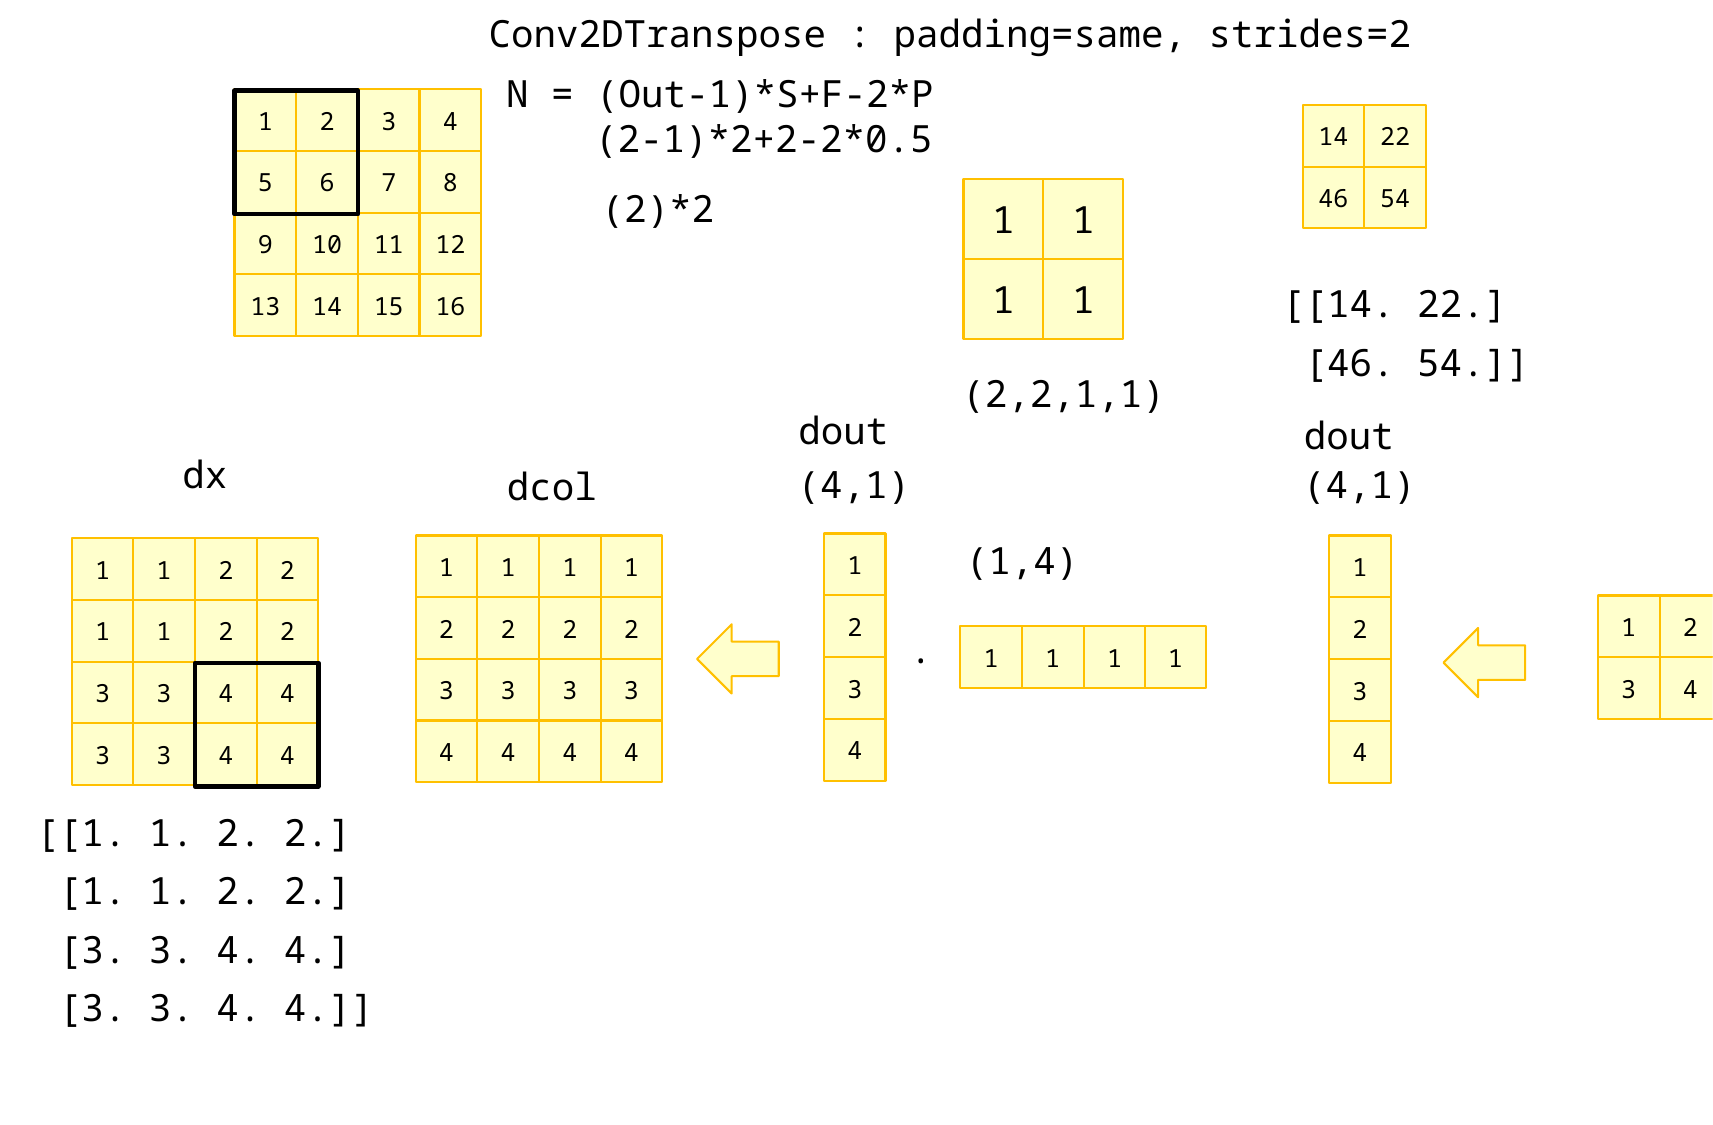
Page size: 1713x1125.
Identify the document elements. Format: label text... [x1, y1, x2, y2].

text_box 1 [69, 536, 131, 598]
text_box 1 [131, 536, 193, 598]
text_box 1 [1041, 257, 1125, 341]
text_box 1 [1020, 624, 1082, 690]
text_box 46 [1300, 165, 1362, 230]
text_box 11 [356, 211, 417, 272]
text_box 2 [254, 598, 320, 659]
text_box 9 [232, 216, 294, 272]
text_box (1,4) [951, 516, 1094, 590]
text_box [[1. 1. 2. 2.] [1. 1. 2. 2.] [3. 3. 4. 4.] [3. 3. 4. 4.]] [21, 787, 389, 1037]
text_box [694, 622, 781, 696]
text_box 2 [537, 595, 599, 657]
text_box 22 [1362, 103, 1428, 165]
text_box 2 [475, 595, 537, 657]
text_box (4,1) [1288, 440, 1431, 514]
text_box (4,1) [782, 440, 925, 514]
text_box 3 [537, 657, 599, 718]
text_box (2)*2 [586, 164, 729, 238]
text_box [193, 661, 320, 787]
text_box 1 [961, 257, 1041, 341]
text_box (2,2,1,1) [947, 349, 1180, 423]
text_box 13 [232, 272, 294, 338]
text_box 3 [69, 721, 131, 787]
text_box 1 [69, 598, 131, 659]
text_box 1 [537, 533, 599, 595]
text_box dout [783, 385, 904, 459]
text_box 1 [1327, 533, 1393, 595]
text_box [[14. 22.] [46. 54.]] [1267, 259, 1545, 392]
text_box 3 [414, 657, 475, 718]
text_box 1 [1041, 177, 1125, 257]
text_box 3 [356, 87, 417, 149]
text_box 15 [356, 272, 417, 338]
text_box 3 [131, 721, 193, 787]
text_box 4 [822, 717, 888, 783]
text_box [1441, 626, 1528, 700]
text_box 3 [599, 657, 664, 718]
text_box 1 [131, 598, 193, 659]
text_box 1 [1143, 624, 1208, 690]
text_box 12 [417, 211, 483, 272]
text_box 16 [417, 272, 483, 338]
text_box 2 [599, 595, 664, 657]
text_box dx [167, 430, 243, 504]
text_box dcol [492, 441, 612, 515]
text_box 4 [417, 87, 483, 149]
text_box 4 [475, 718, 537, 784]
text_box 10 [294, 216, 356, 272]
text_box 1 [1082, 624, 1143, 690]
text_box 4 [537, 718, 599, 784]
text_box 1 [958, 624, 1020, 690]
text_box dout [1289, 391, 1409, 465]
text_box 3 [475, 657, 537, 718]
text_box [232, 89, 360, 216]
text_box 54 [1362, 165, 1428, 230]
text_box 2 [254, 536, 320, 598]
text_box 2 [193, 536, 254, 598]
text_box 7 [360, 149, 417, 211]
text_box 3 [69, 659, 131, 721]
text_box 1 [475, 533, 537, 595]
text_box 2 [1658, 593, 1713, 655]
text_box 2 [414, 595, 475, 657]
text_box 3 [1596, 655, 1658, 721]
text_box 4 [414, 718, 475, 784]
text_box 3 [131, 659, 193, 721]
text_box 8 [417, 149, 483, 211]
text_box 4 [1327, 719, 1393, 785]
text_box N = (Out-1)*S+F-2*P [491, 48, 971, 122]
text_box . [894, 605, 947, 679]
text_box 14 [294, 272, 356, 338]
text_box (2-1)*2+2-2*0.5 [580, 93, 948, 168]
text_box 4 [599, 718, 664, 784]
text_box 1 [599, 533, 664, 595]
text_box 3 [822, 655, 888, 717]
text_box 2 [193, 598, 254, 659]
text_box 4 [1658, 655, 1713, 721]
text_box 1 [822, 531, 888, 593]
text_box 3 [1327, 657, 1393, 719]
text_box 1 [414, 533, 475, 595]
text_box 2 [1327, 595, 1393, 657]
text_box 1 [961, 177, 1041, 257]
text_box Conv2DTranspose : padding=same, strides=2 [473, 0, 1426, 63]
text_box 1 [1596, 593, 1658, 655]
text_box 2 [822, 593, 888, 655]
text_box 14 [1300, 103, 1362, 165]
